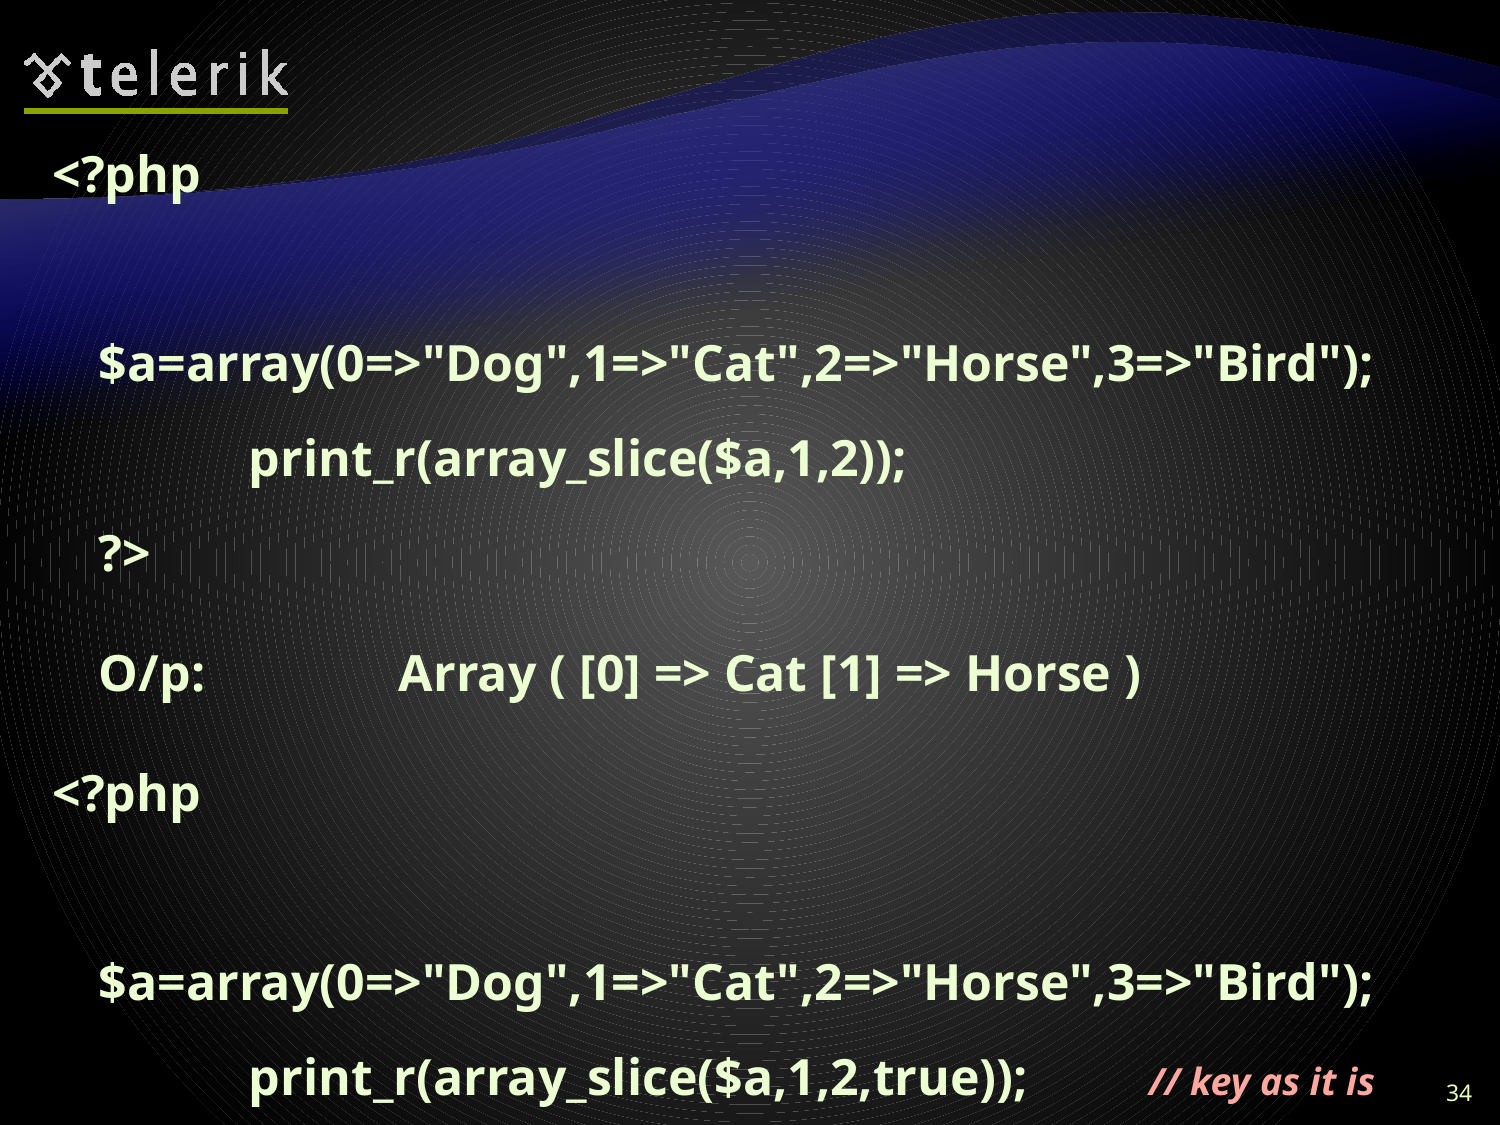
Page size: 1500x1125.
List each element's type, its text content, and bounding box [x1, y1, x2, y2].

picture [24, 49, 288, 114]
slide_number 34 [1412, 1074, 1488, 1113]
list <?php $a=array(0=>"Dog",1=>"Cat",2=>"Horse",3=>"Bird"); print_r(array_slice($a,1,2)); ?> O/p: Array ( [0] => Cat [1] => Horse ) <?php $a=array(0=>"Dog",1=>"Cat",2=>"Horse",3=>"Bird"); print_r(array_slice($a,1,2,true)); // key as it is ?> O/p: Array ( [1] => Cat [2] => Horse ) [37, 99, 1463, 1100]
